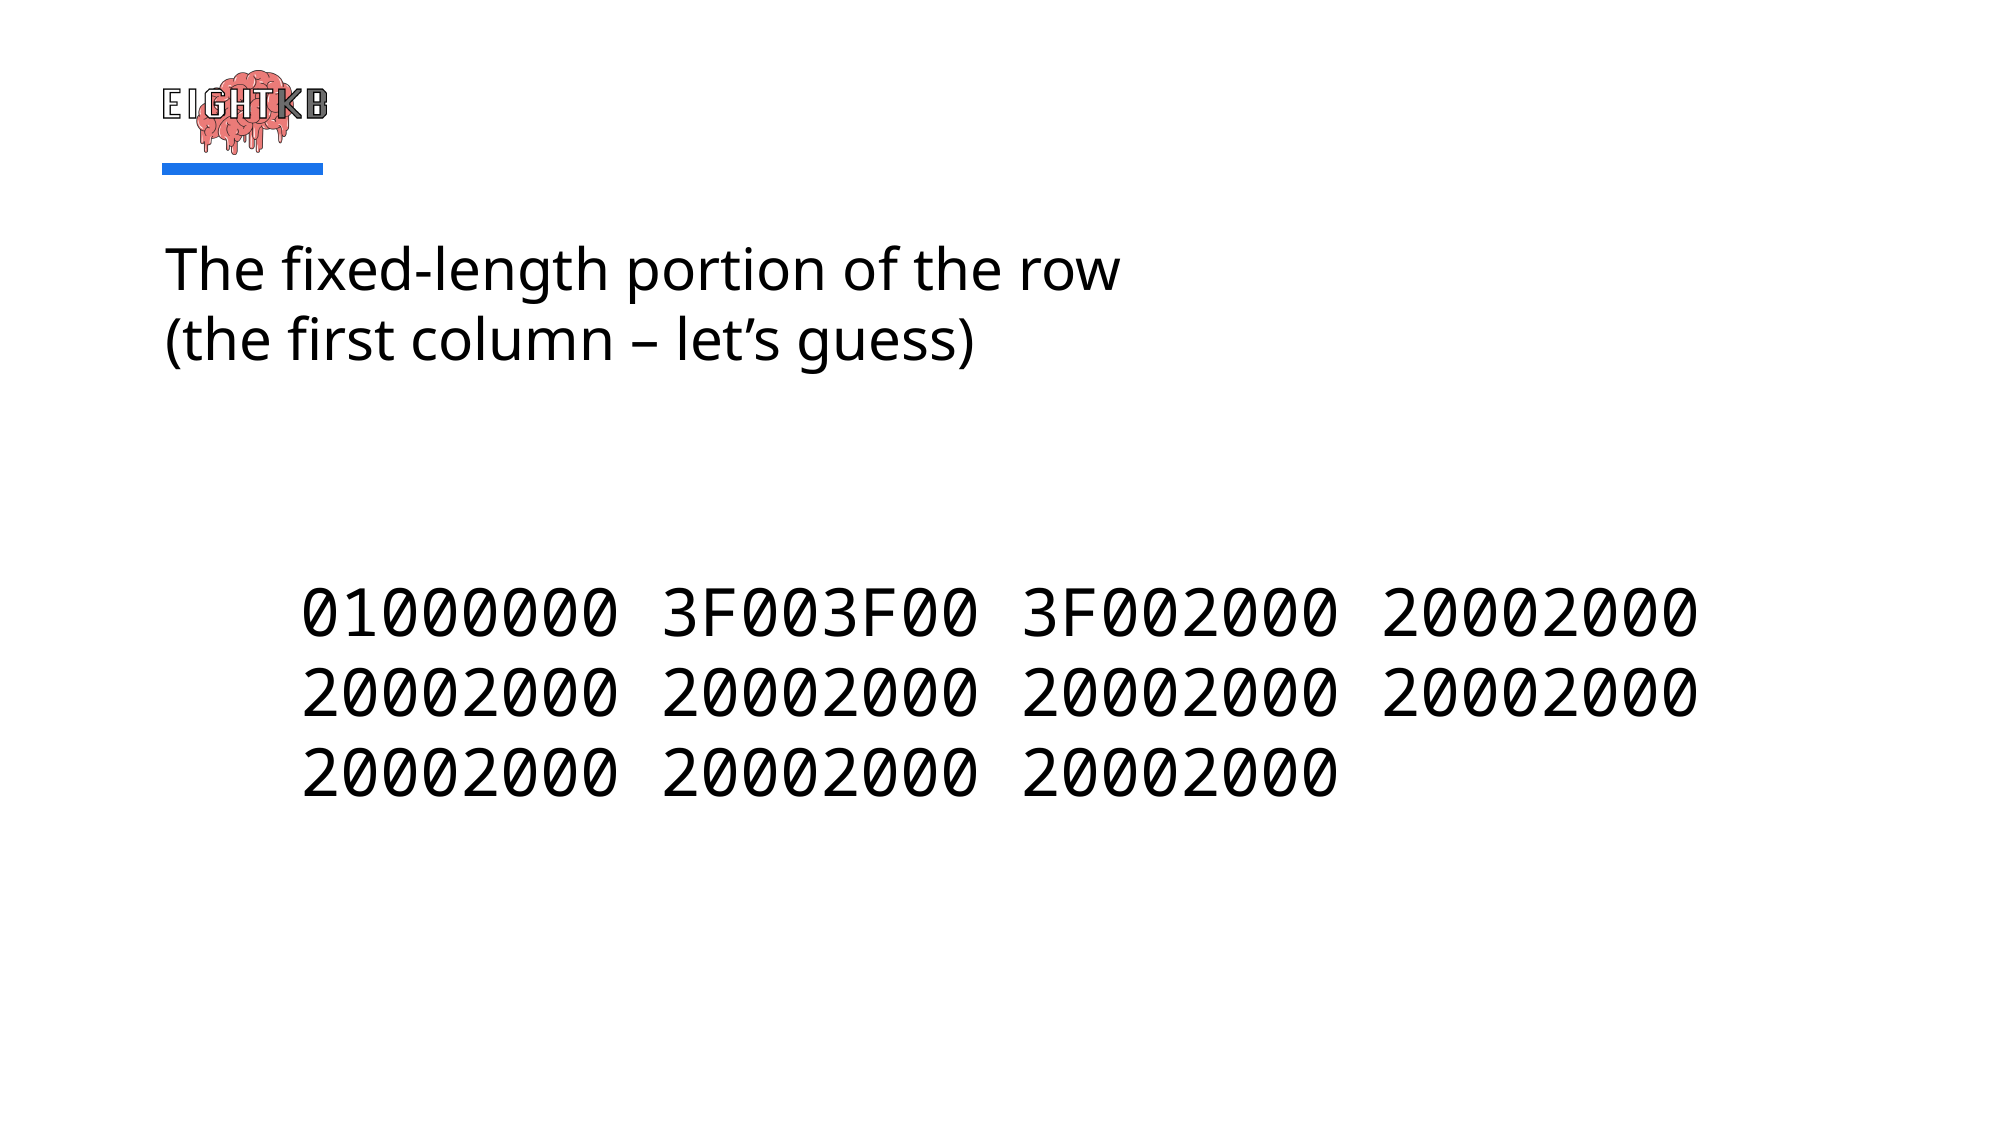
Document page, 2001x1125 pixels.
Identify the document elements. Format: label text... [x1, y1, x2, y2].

text_box 01000000 3F003F00 3F002000 20002000 20002000 20002000 20002000 20002000 20002000 20002000 20002000 [285, 562, 1715, 818]
title The fixed-length portion of the row (the first column – let’s guess) [150, 224, 1850, 441]
picture [163, 70, 327, 155]
